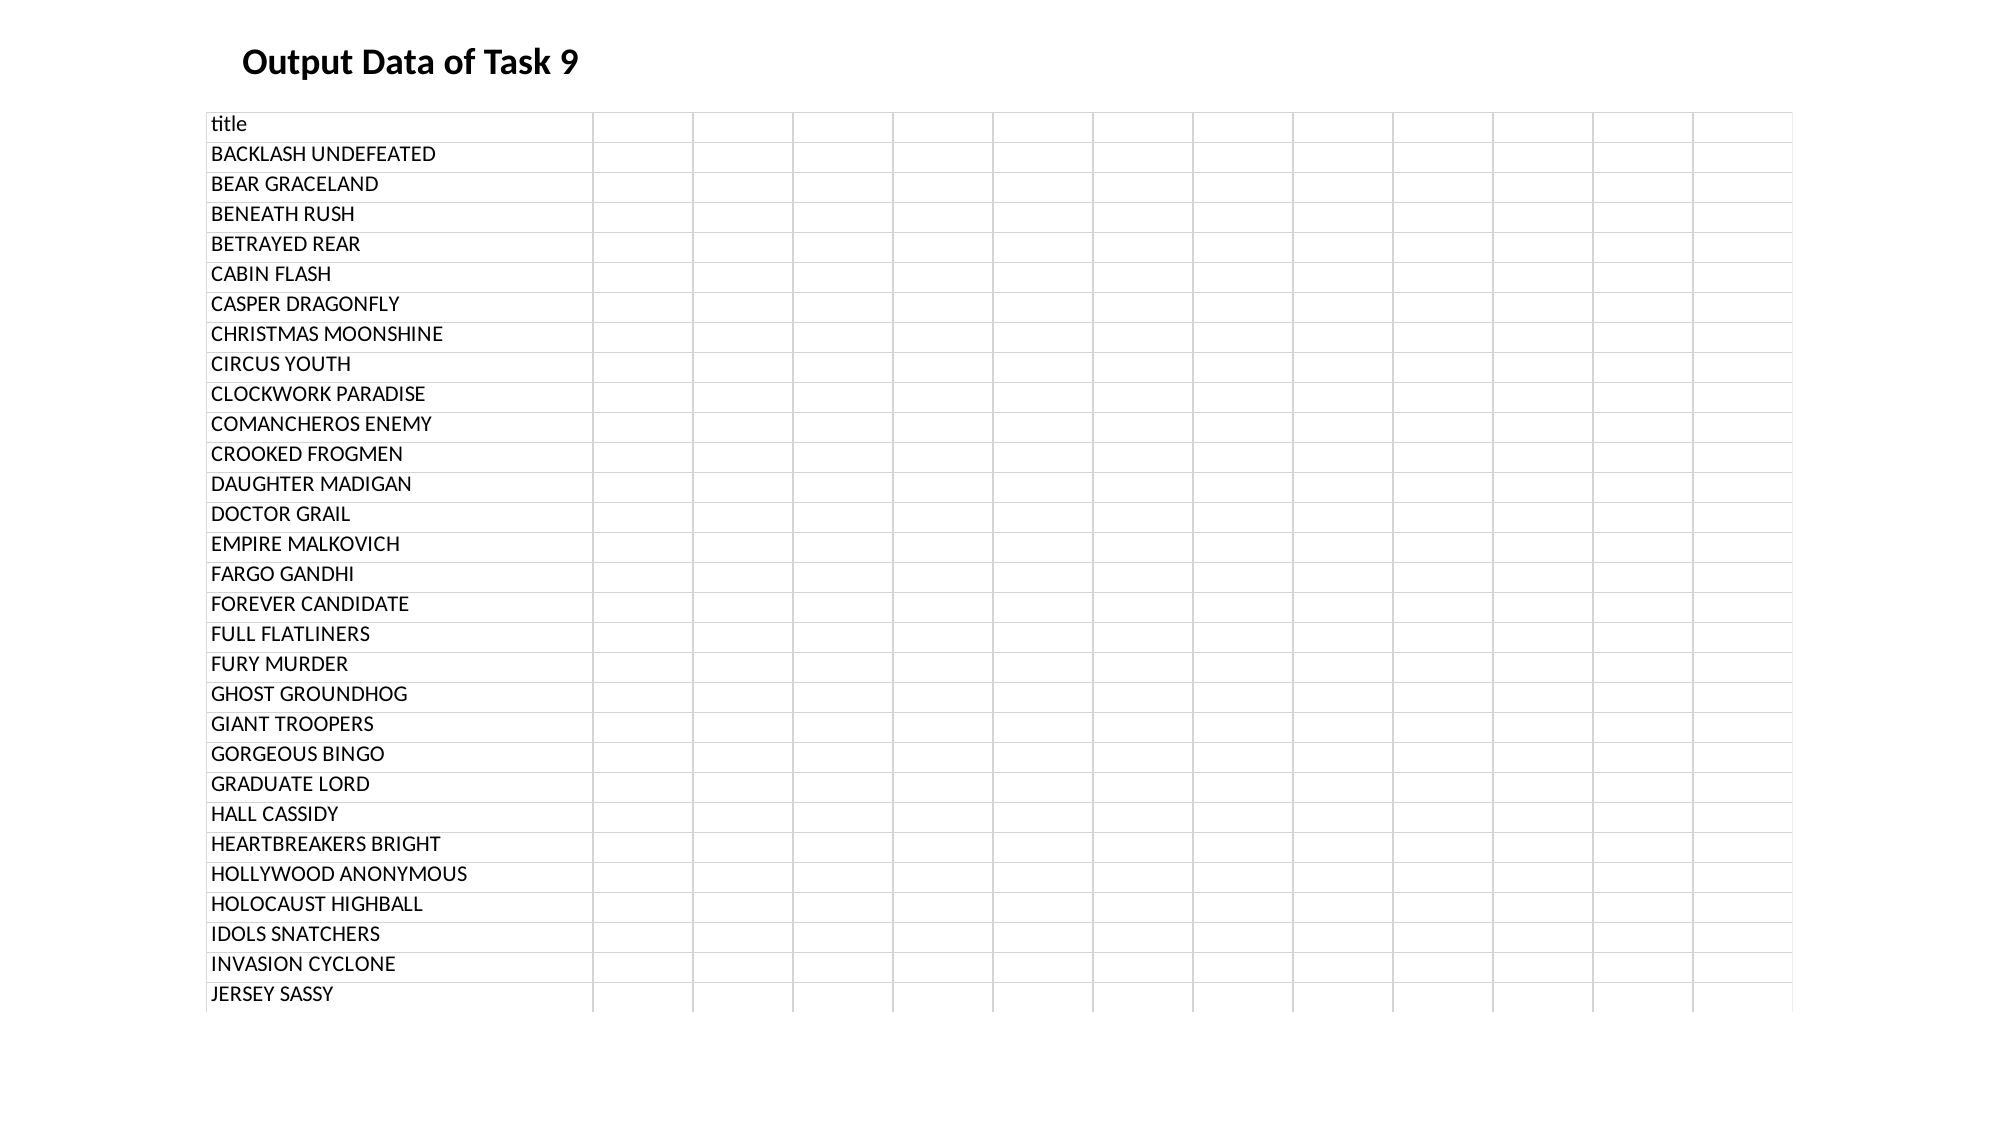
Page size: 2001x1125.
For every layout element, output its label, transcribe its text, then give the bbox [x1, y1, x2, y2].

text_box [206, 111, 1794, 1013]
text_box Output Data of Task 9 [227, 29, 926, 111]
